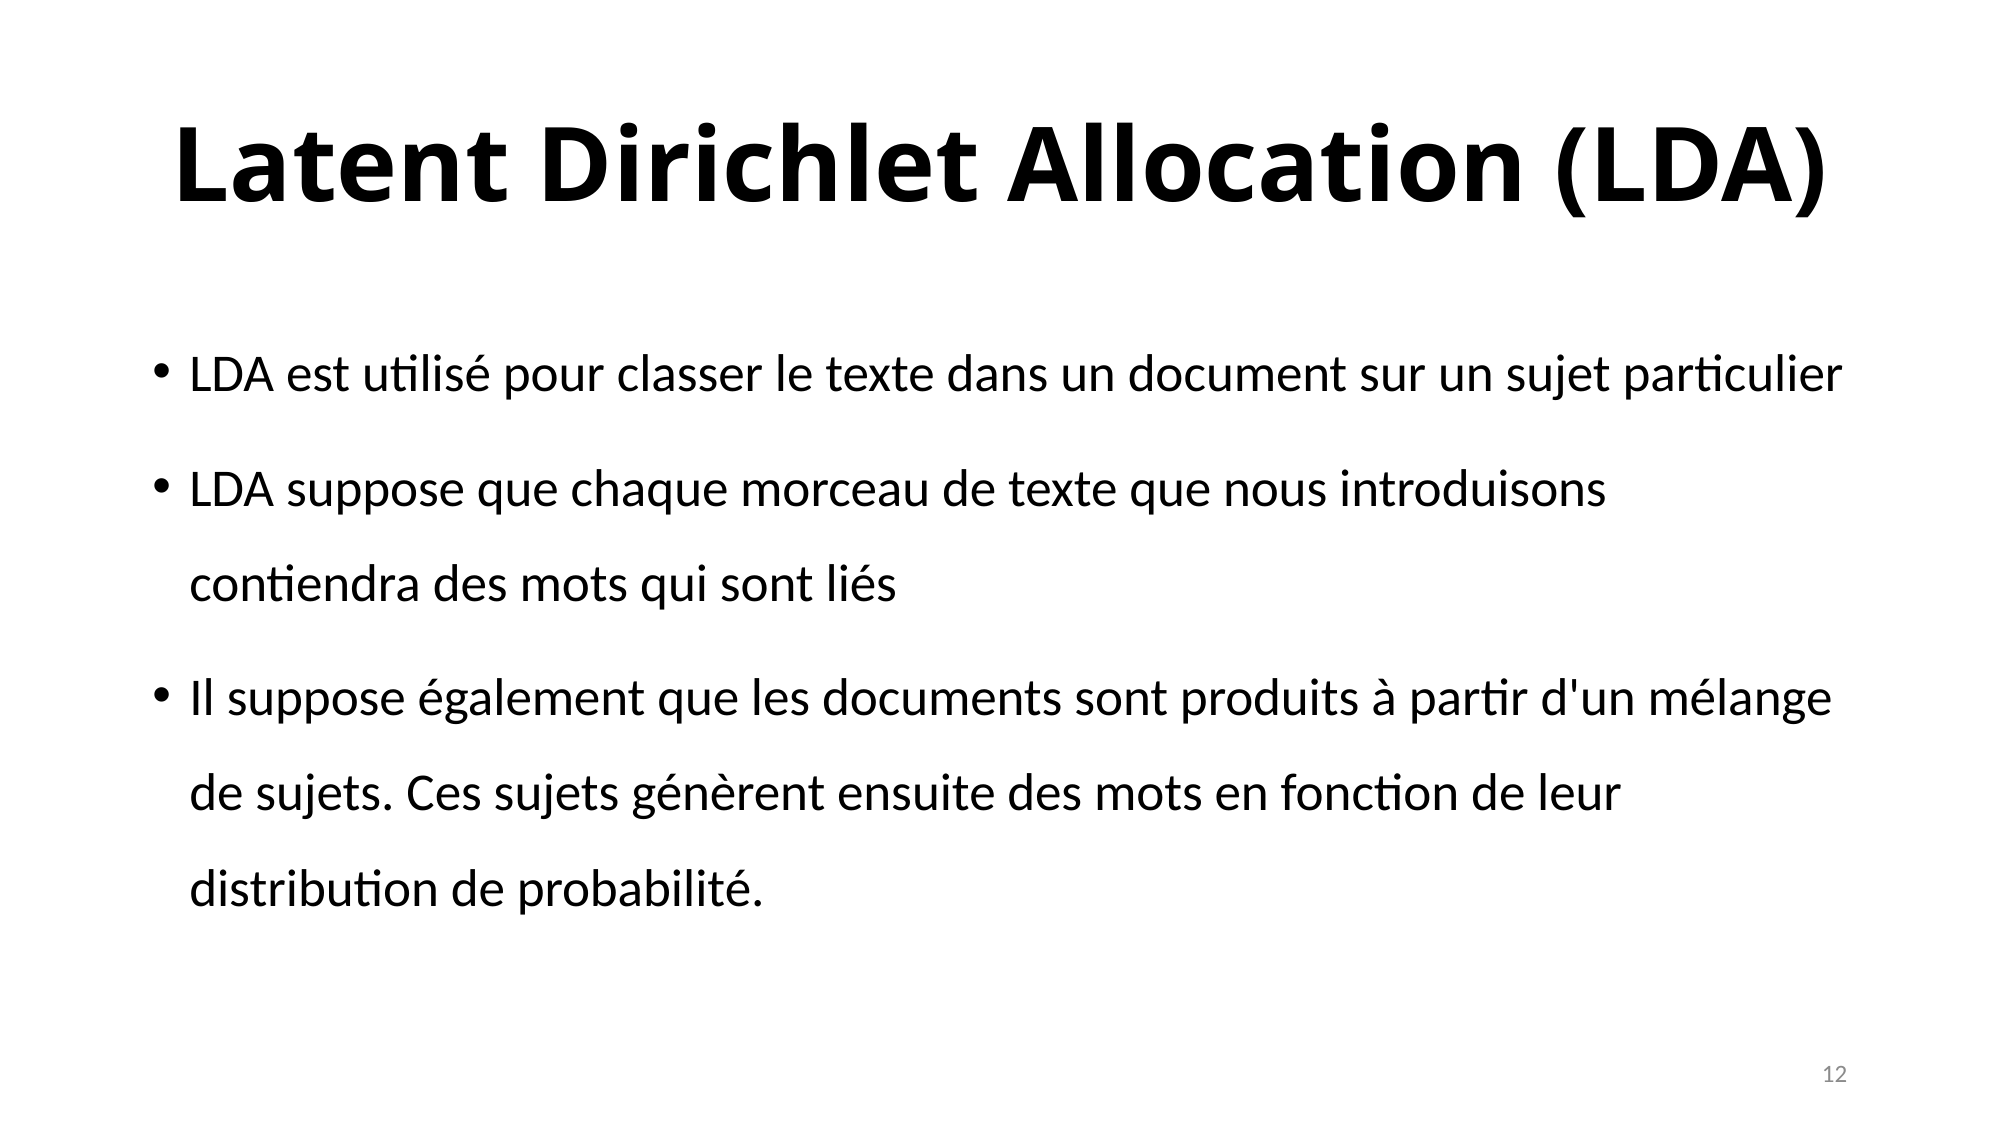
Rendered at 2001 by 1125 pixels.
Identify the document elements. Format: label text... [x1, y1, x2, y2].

slide_number 12 [1412, 1042, 1863, 1103]
title Latent Dirichlet Allocation (LDA) [137, 59, 1863, 278]
list LDA est utilisé pour classer le texte dans un document sur un sujet particulier LDA suppose que chaque morceau de texte que nous introduisons contiendra des mots qui sont liés Il suppose également que les documents sont produits à partir d'un mélange de sujets. Ces sujets génèrent ensuite des mots en fonction de leur distribution de probabilité. [137, 299, 1863, 1014]
